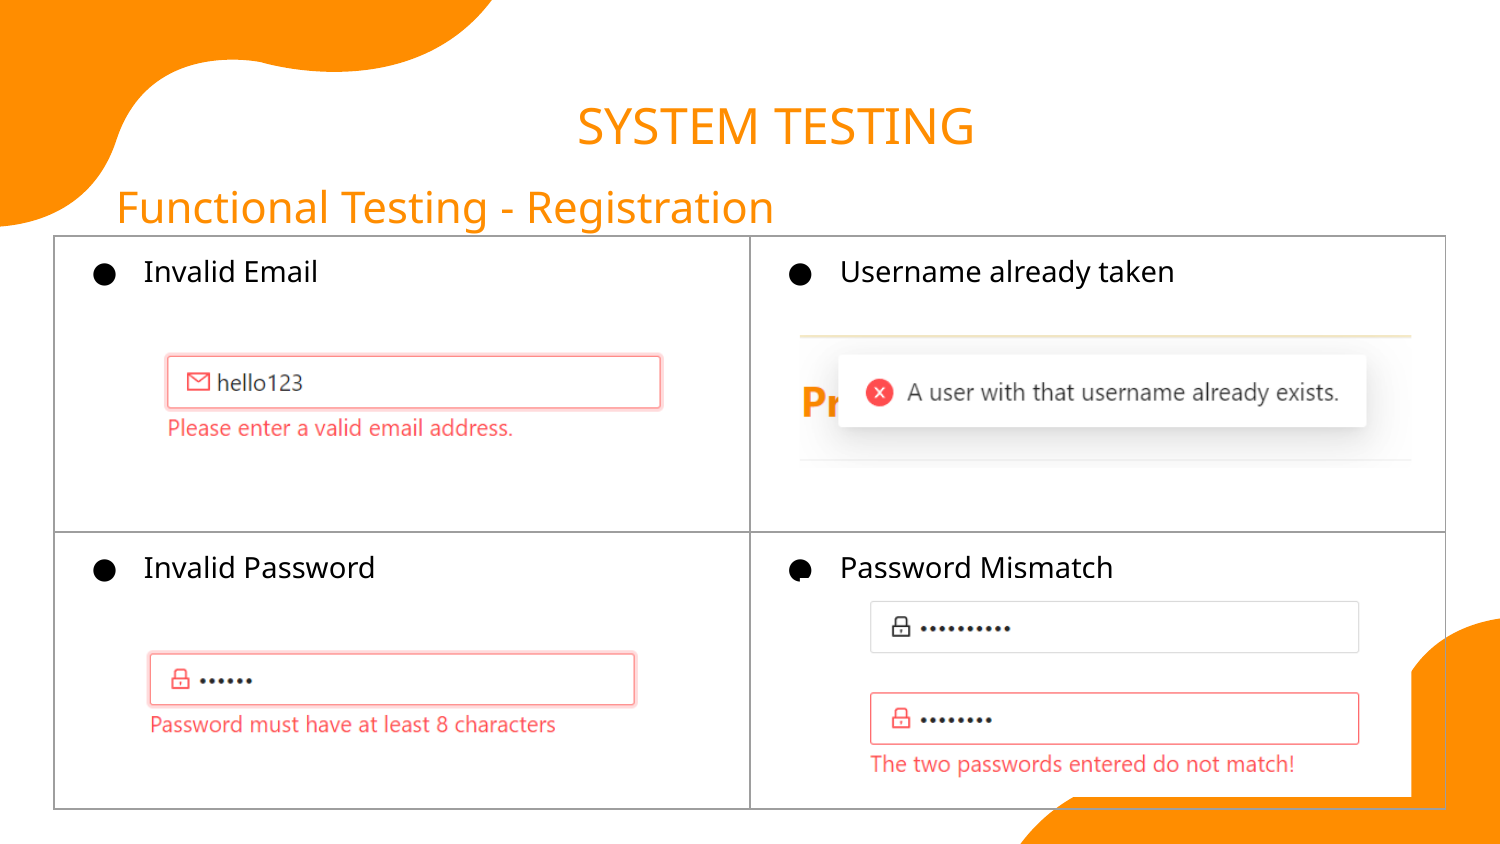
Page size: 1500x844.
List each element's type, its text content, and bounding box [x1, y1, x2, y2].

title Functional Testing - Registration [100, 165, 919, 232]
picture [107, 335, 720, 449]
picture [107, 633, 698, 742]
picture [799, 335, 1412, 468]
table_cell Password Mismatch [751, 533, 1445, 808]
table_cell Invalid Password [55, 533, 749, 808]
table_header Username already taken [751, 237, 1445, 531]
picture [799, 577, 1412, 797]
table_header Invalid Email [55, 237, 749, 531]
title SYSTEM TESTING [157, 42, 1397, 207]
